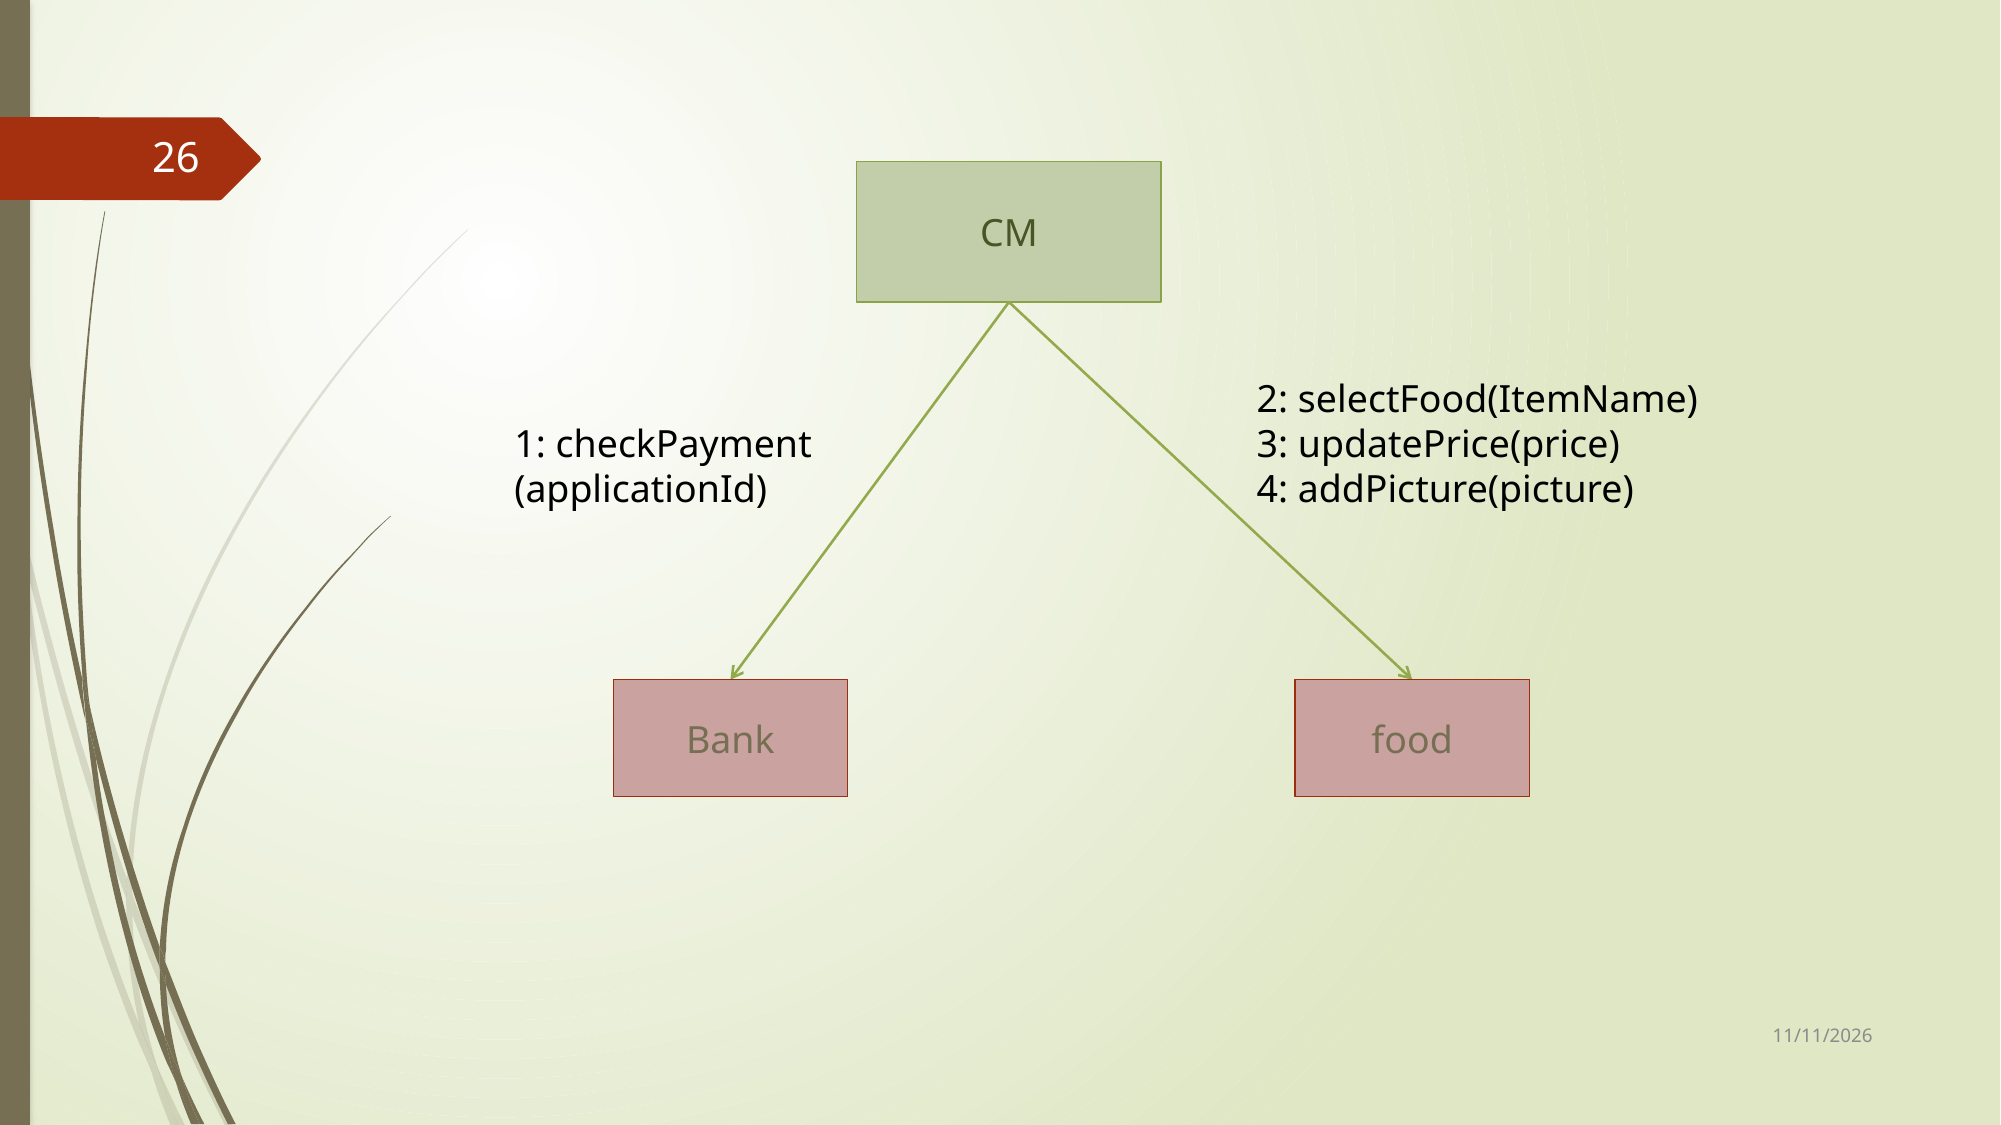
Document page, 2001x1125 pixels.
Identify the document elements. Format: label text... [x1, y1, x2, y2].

text_box 1: checkPayment (applicationId) [499, 412, 725, 518]
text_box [1008, 301, 1413, 680]
text_box food [1294, 679, 1530, 797]
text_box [730, 301, 1008, 680]
slide_number 26 [87, 129, 216, 190]
text_box CM [856, 161, 1162, 301]
slide_number 24-Sep-17 [1699, 1005, 1888, 1067]
text_box 2: selectFood(ItemName) 3: updatePrice(price) 4: addPicture(picture) [1417, 367, 1817, 563]
text_box Bank [613, 679, 848, 797]
